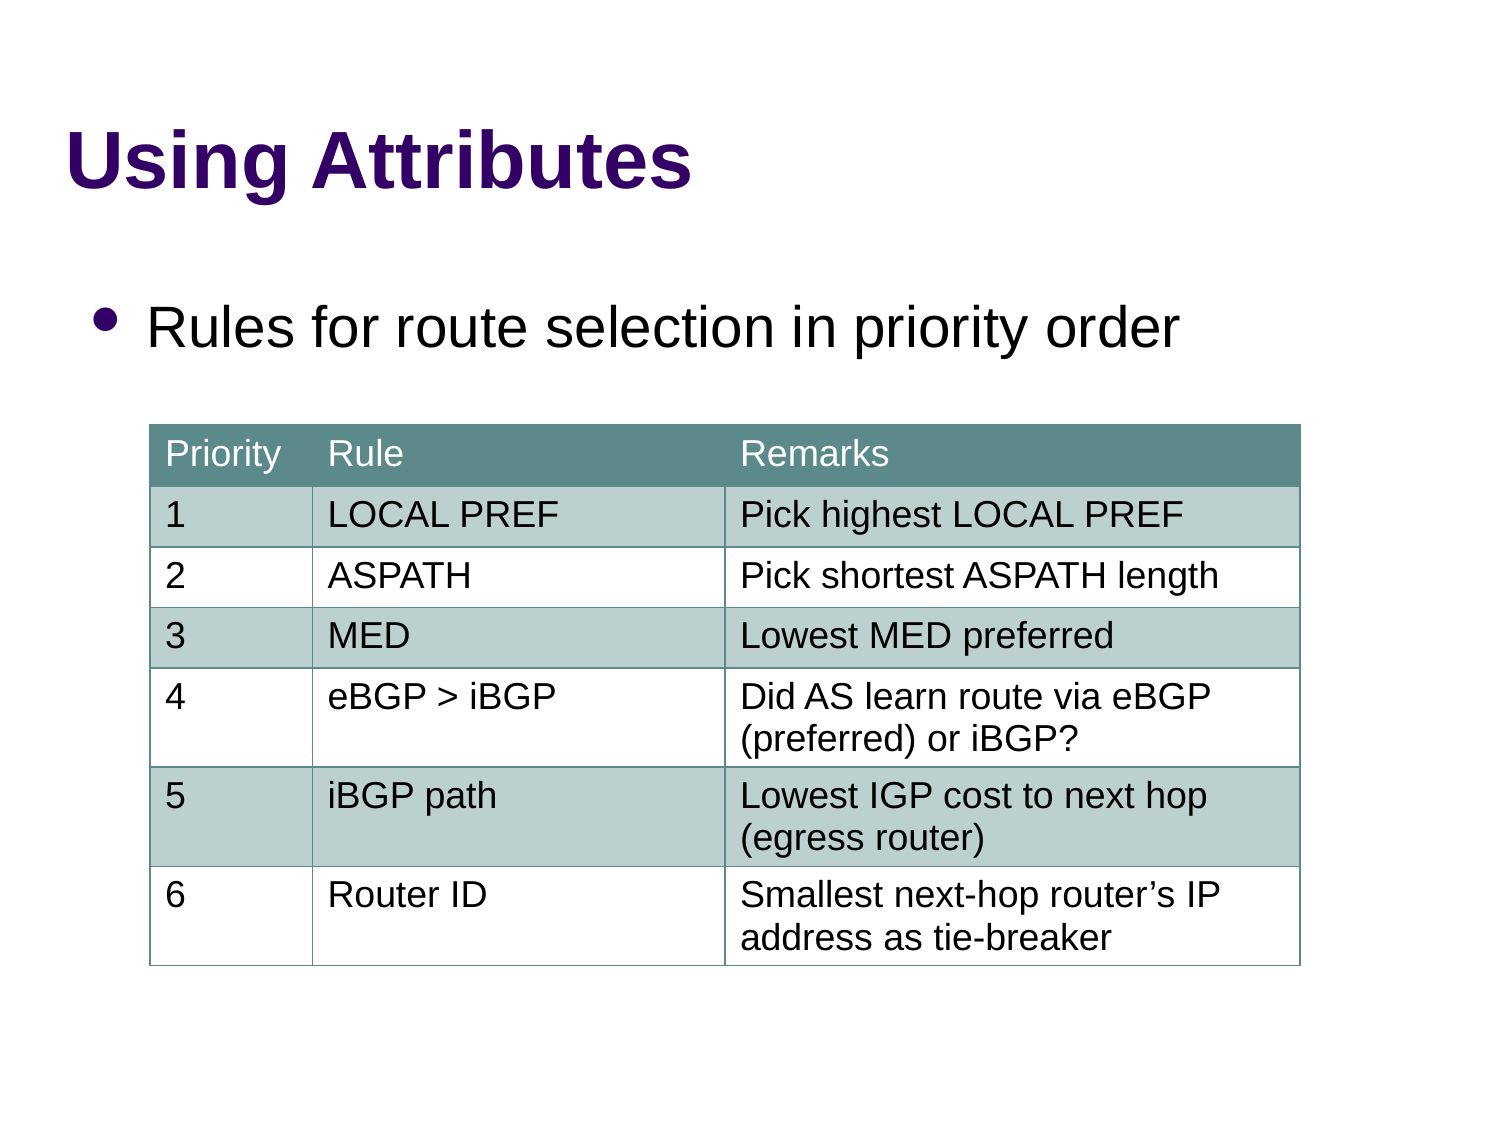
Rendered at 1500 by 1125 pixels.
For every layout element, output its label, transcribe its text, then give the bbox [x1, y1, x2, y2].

table_cell 5 [151, 768, 312, 866]
table_cell 2 [151, 548, 312, 607]
table_header Remarks [726, 426, 1299, 485]
table_cell MED [313, 608, 724, 667]
table_cell Router ID [313, 867, 724, 965]
title Using Attributes [50, 20, 1450, 213]
table_cell Lowest IGP cost to next hop (egress router) [726, 768, 1299, 866]
list Rules for route selection in priority order [75, 282, 1425, 400]
table_cell Smallest next-hop router’s IP address as tie-breaker [726, 867, 1299, 965]
table_cell Pick highest LOCAL PREF [726, 487, 1299, 546]
table_cell eBGP > iBGP [313, 669, 724, 766]
table_cell LOCAL PREF [313, 487, 724, 546]
table_cell 6 [151, 867, 312, 965]
table_cell Pick shortest ASPATH length [726, 548, 1299, 607]
table_header Rule [313, 426, 724, 485]
table_cell 3 [151, 608, 312, 667]
table_cell iBGP path [313, 768, 724, 866]
table_cell Lowest MED preferred [726, 608, 1299, 667]
table_cell 4 [151, 669, 312, 766]
table_header Priority [151, 426, 312, 485]
table_cell ASPATH [313, 548, 724, 607]
table_cell Did AS learn route via eBGP (preferred) or iBGP? [726, 669, 1299, 766]
table_cell 1 [151, 487, 312, 546]
